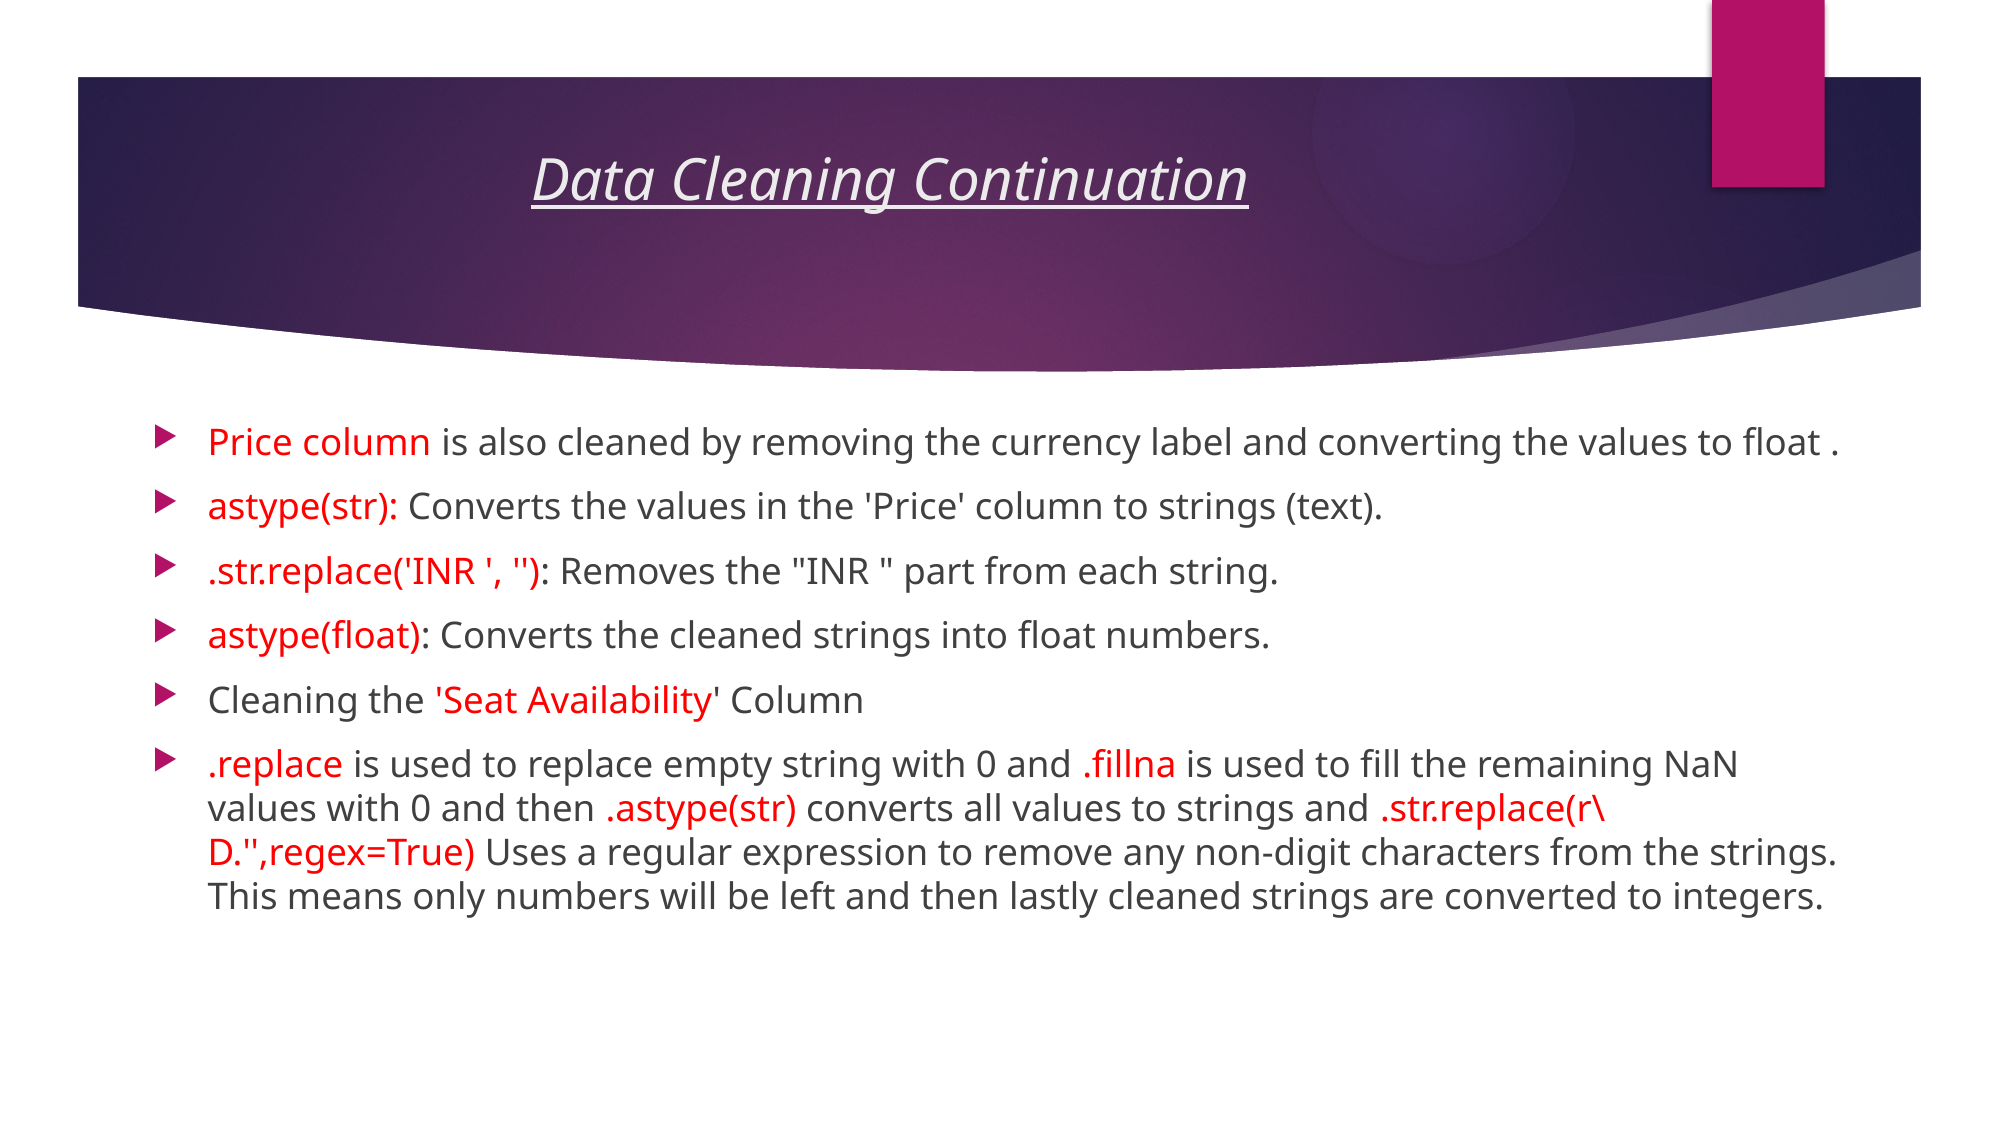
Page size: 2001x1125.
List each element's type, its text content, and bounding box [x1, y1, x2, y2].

title Data Cleaning Continuation [516, 59, 1863, 294]
list Price column is also cleaned by removing the currency label and converting the values to float . astype(str): Converts the values in the 'Price' column to strings (text). .str.replace('INR ', ''): Removes the "INR " part from each string. astype(float): Converts the cleaned strings into float numbers. Cleaning the 'Seat Availability' Column .replace is used to replace empty string with 0 and .fillna is used to fill the remaining NaN values with 0 and then .astype(str) converts all values to strings and .str.replace(r\D.'',regex=True) Uses a regular expression to remove any non-digit characters from the strings. This means only numbers will be left and then lastly cleaned strings are converted to integers. [137, 411, 1863, 1014]
